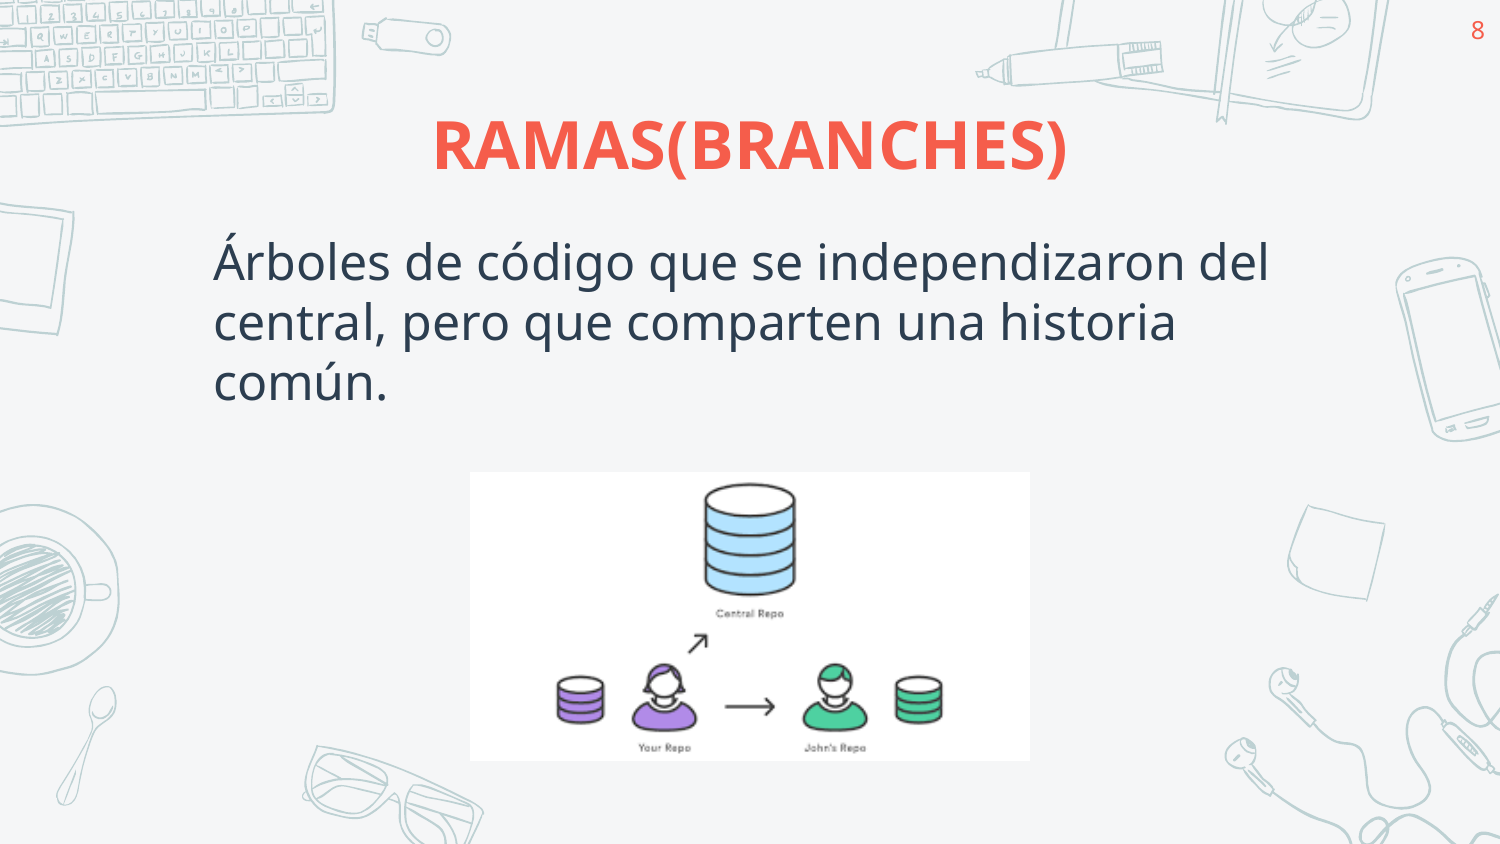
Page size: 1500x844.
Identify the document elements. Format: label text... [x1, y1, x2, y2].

slide_number 8 [1435, 0, 1500, 53]
title RAMAS(BRANCHES) [185, 102, 1315, 198]
list Árboles de código que se independizaron del central, pero que comparten una historia común. [185, 215, 1315, 790]
picture [469, 472, 1031, 761]
